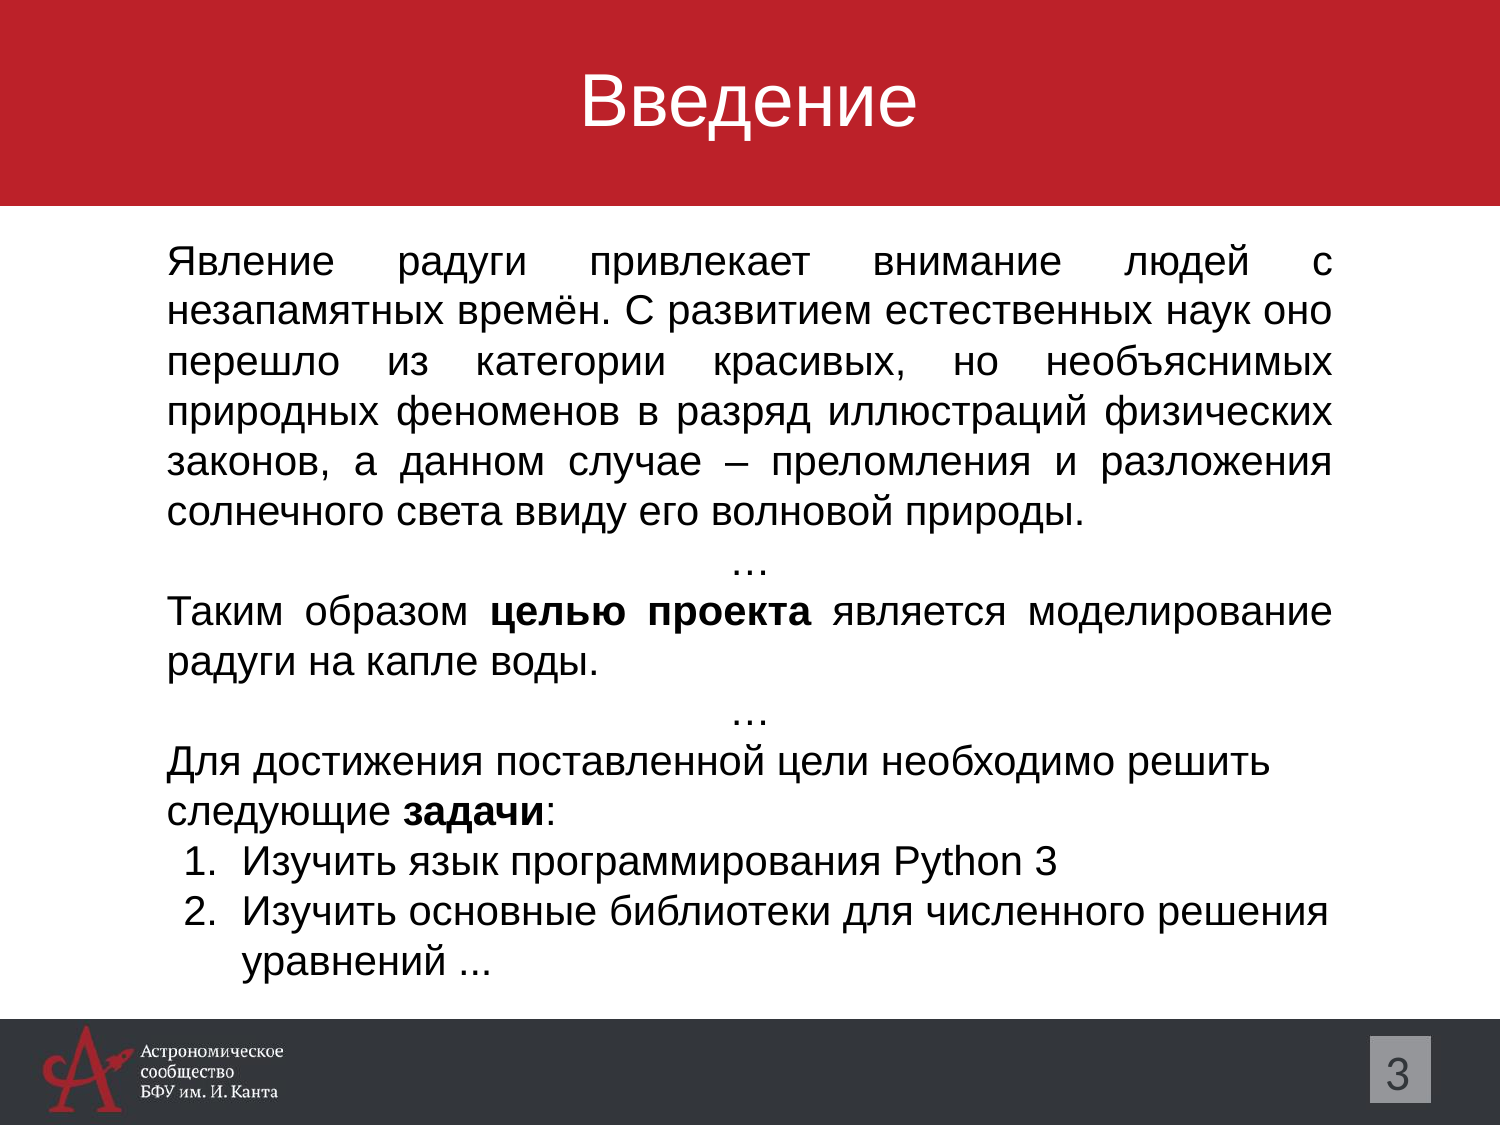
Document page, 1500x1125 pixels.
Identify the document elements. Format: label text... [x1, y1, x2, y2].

slide_number 3 [1364, 1035, 1425, 1106]
title Введение [75, 3, 1425, 191]
picture [0, 0, 1500, 1125]
